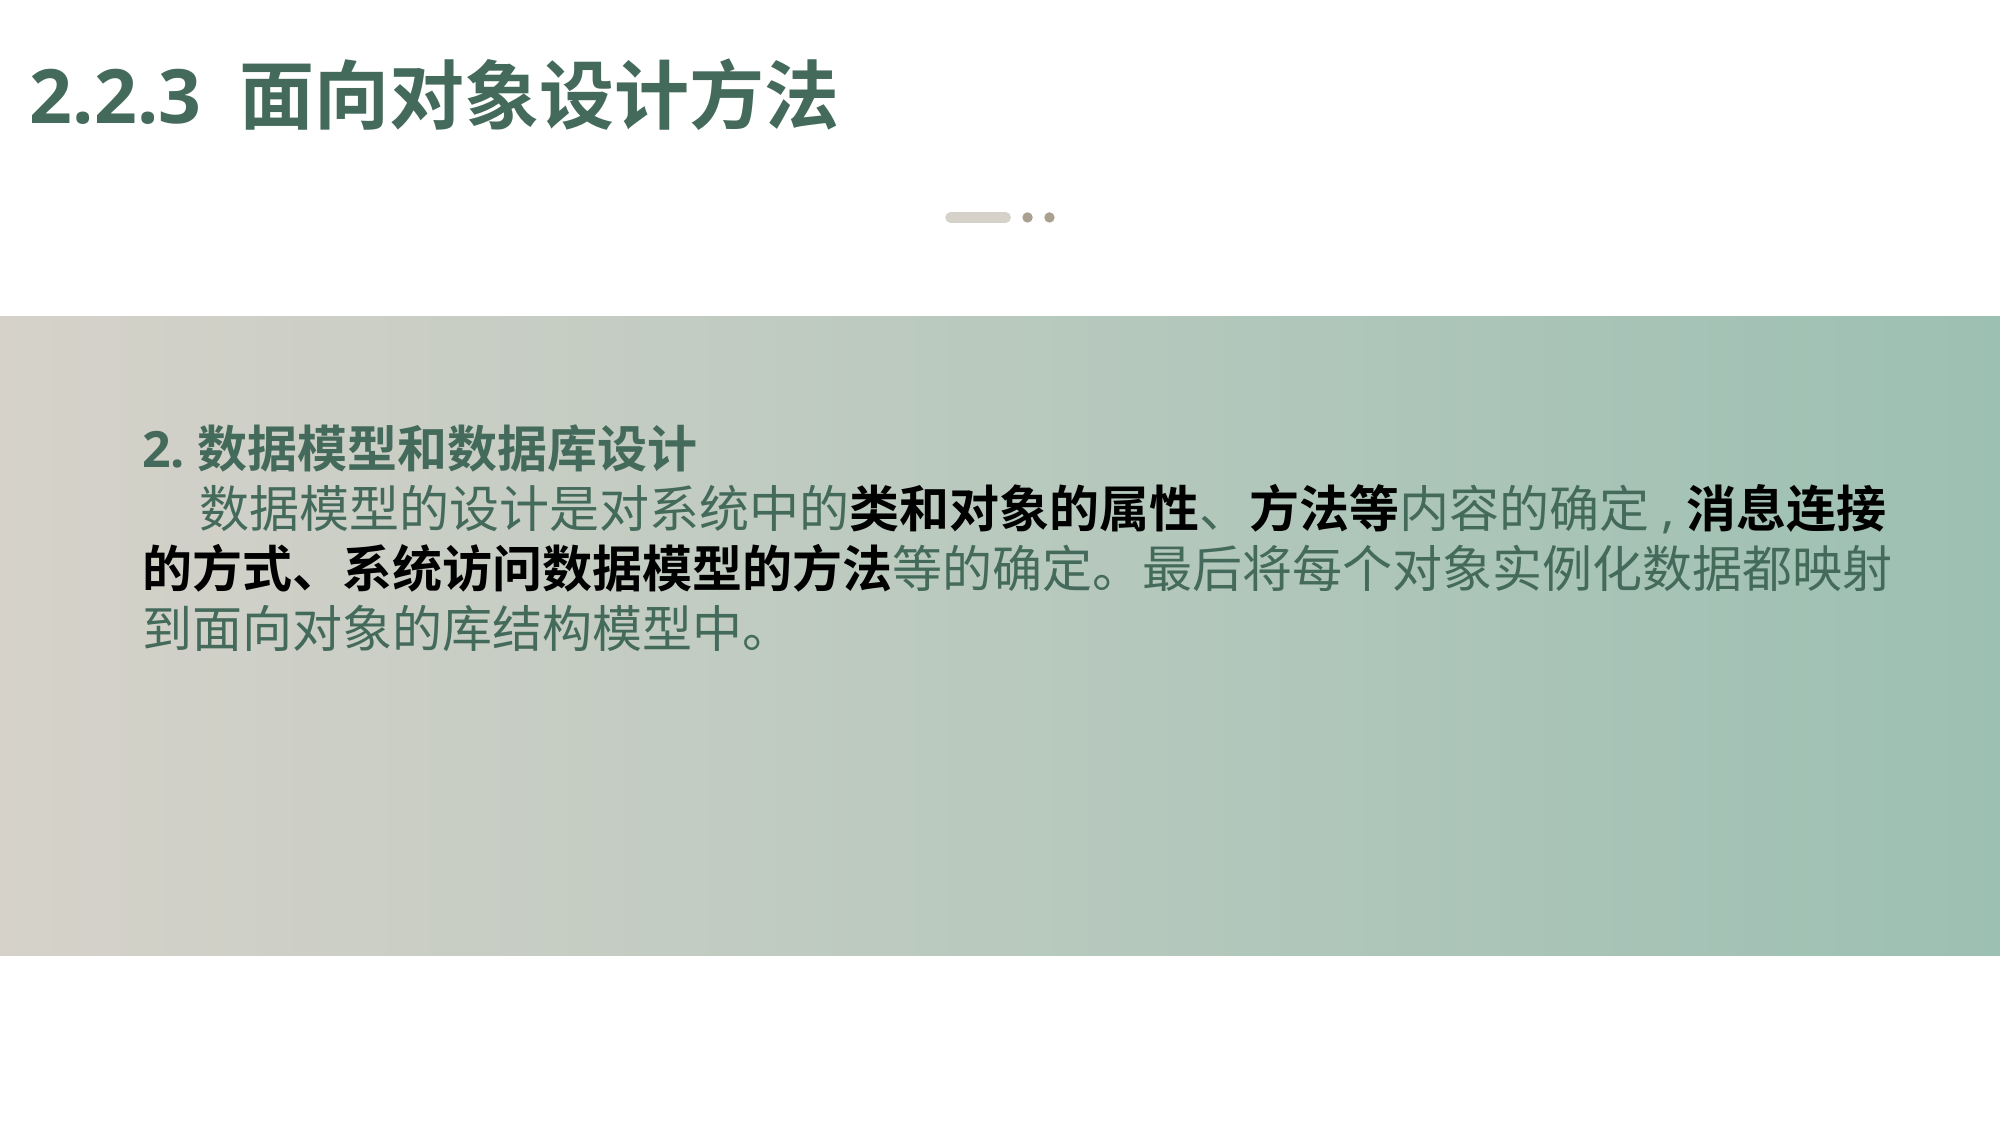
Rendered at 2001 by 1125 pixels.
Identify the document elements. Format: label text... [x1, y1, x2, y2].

text_box 2.数据模型和数据库设计 数据模型的设计是对系统中的类和对象的属性、方法等内容的确定,消息连接的方式、系统访问数据模型的方法等的确定。最后将每个对象实例化数据都映射到面向对象的库结构模型中。 [127, 410, 1928, 666]
text_box 2.2.3 面向对象设计方法 [0, 40, 869, 146]
